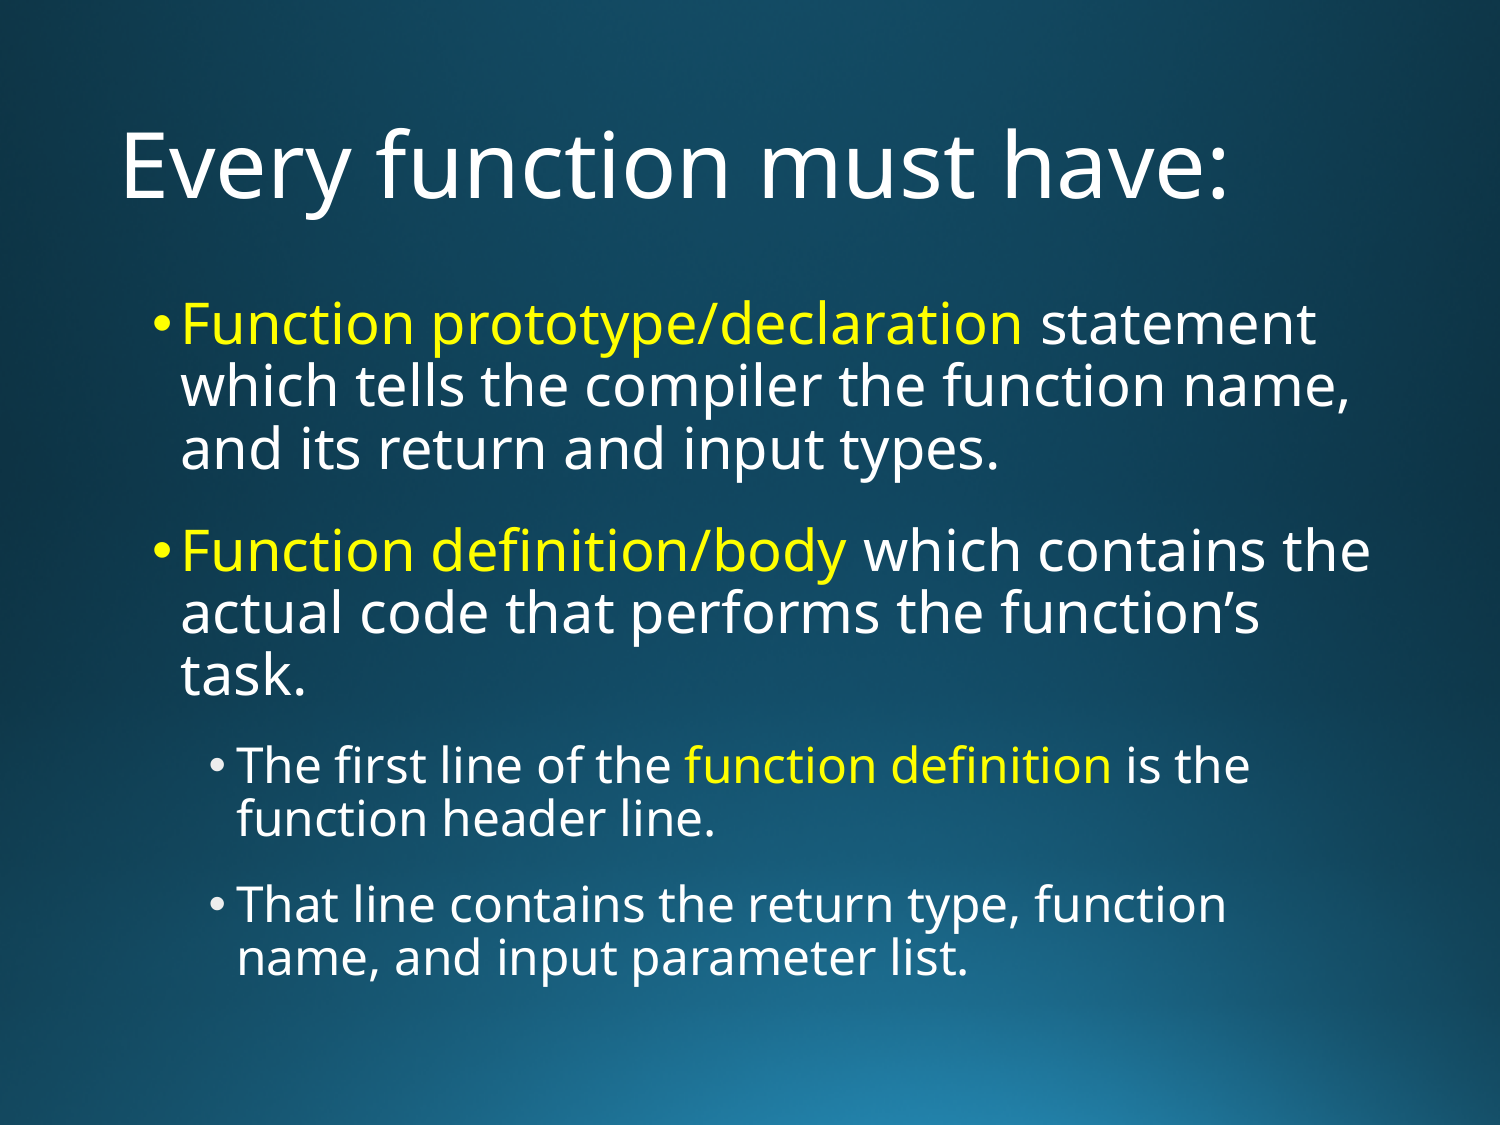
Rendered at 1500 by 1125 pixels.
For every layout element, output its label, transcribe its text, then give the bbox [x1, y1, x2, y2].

title Every function must have: [103, 59, 1397, 278]
list Function prototype/declaration statement which tells the compiler the function name, and its return and input types. Function definition/body which contains the actual code that performs the function’s task. The first line of the function definition is the function header line. That line contains the return type, function name, and input parameter list. [137, 287, 1397, 1002]
picture [0, 0, 1500, 1125]
